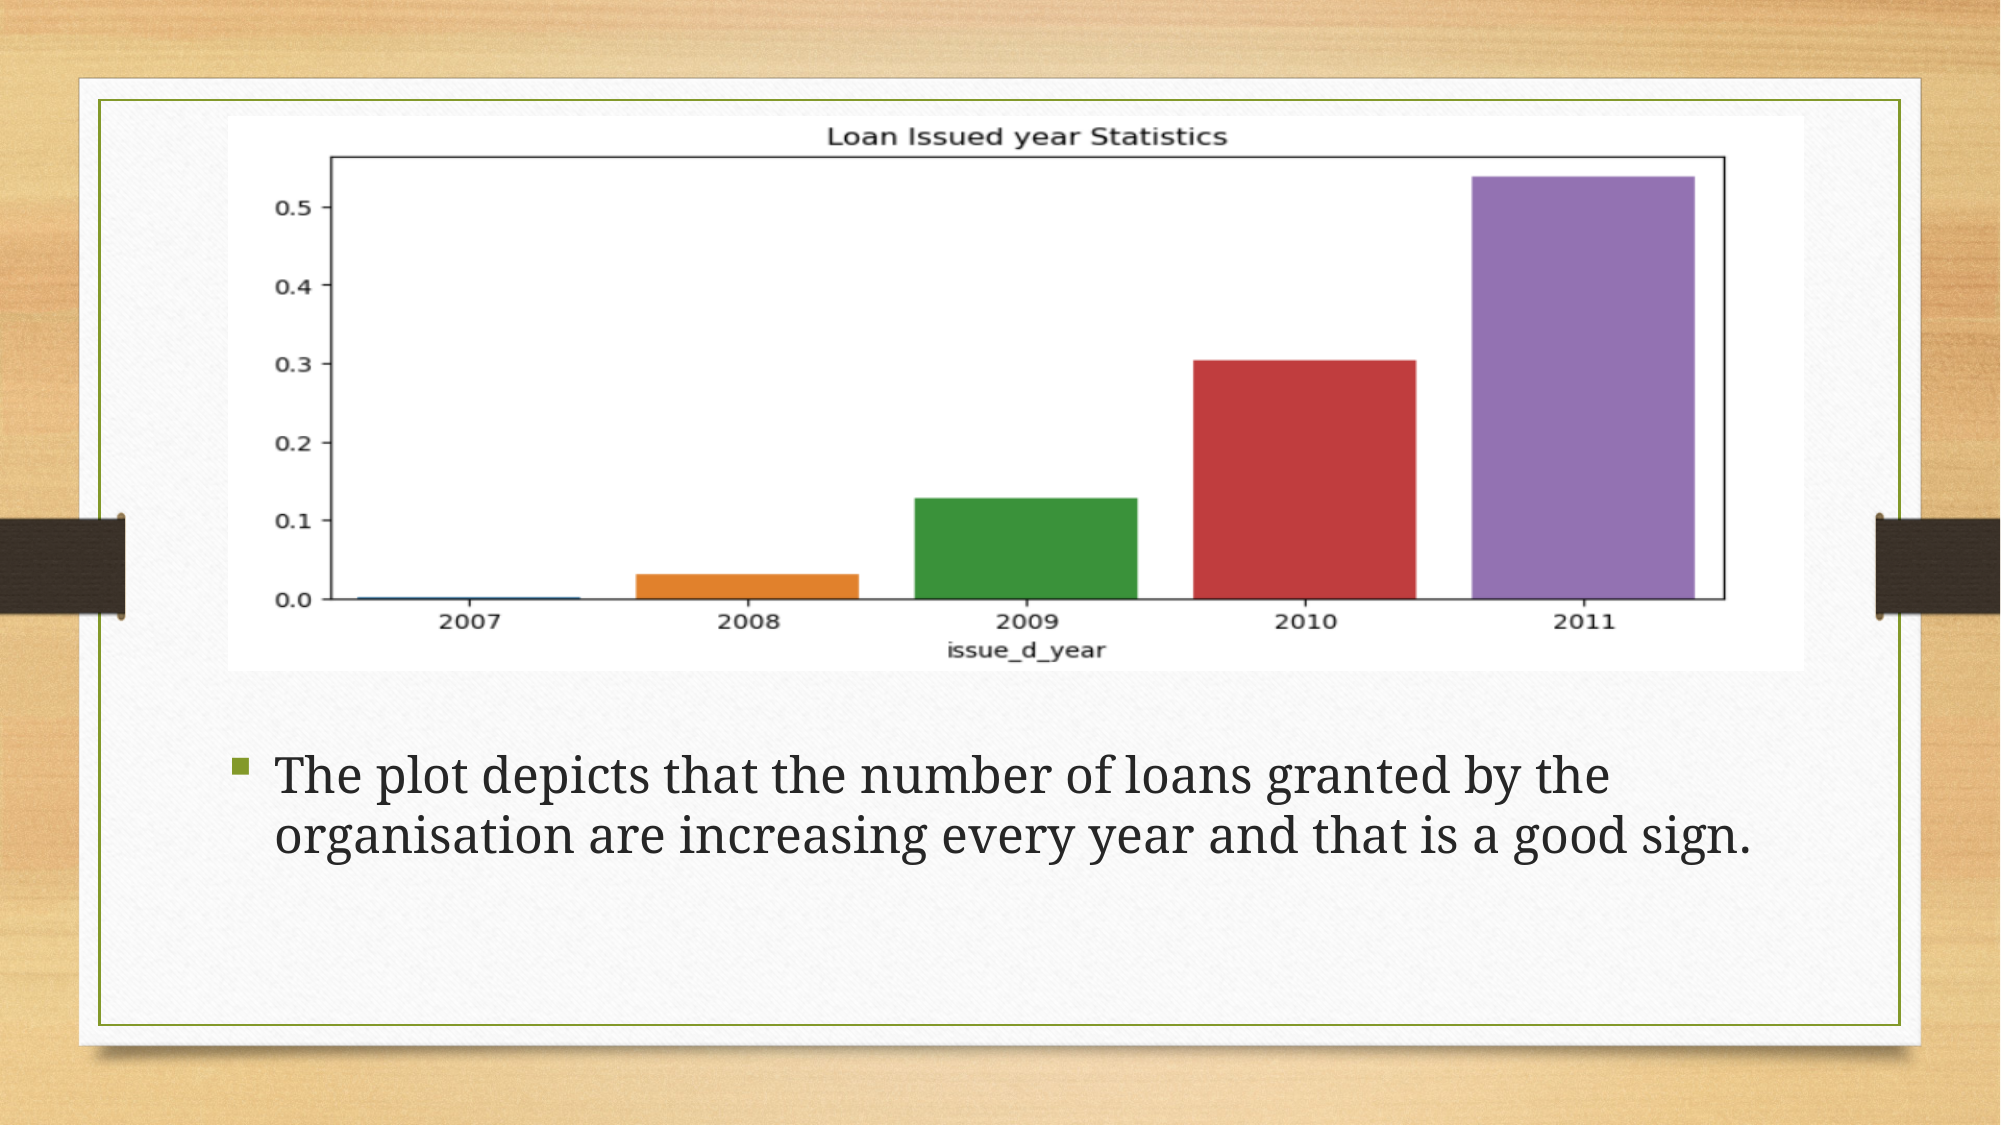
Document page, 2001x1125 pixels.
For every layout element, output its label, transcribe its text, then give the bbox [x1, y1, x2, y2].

picture [0, 0, 2001, 1125]
list The plot depicts that the number of loans granted by the organisation are increasing every year and that is a good sign. [212, 736, 1788, 964]
